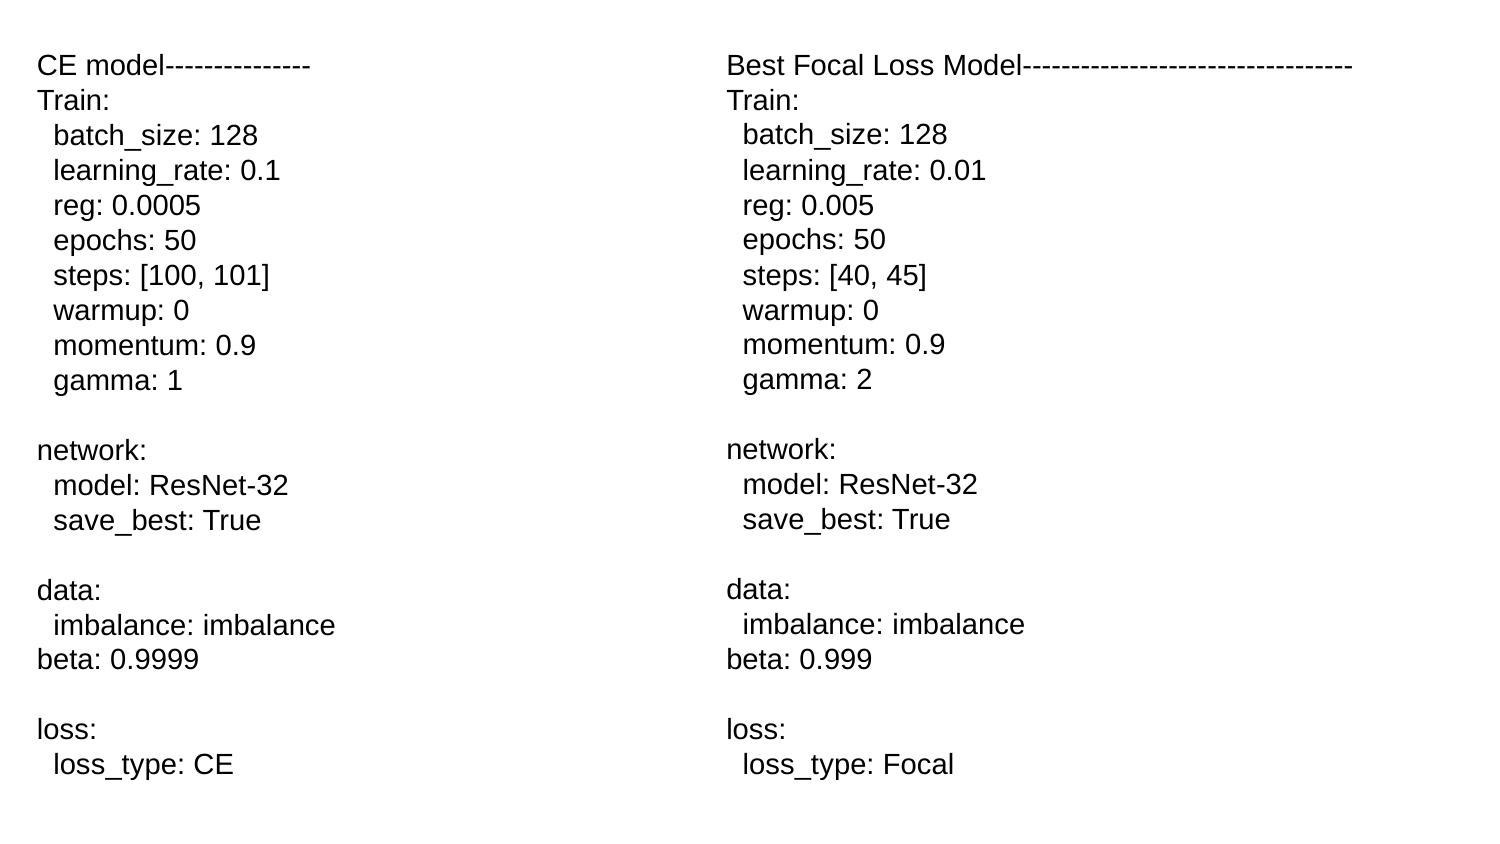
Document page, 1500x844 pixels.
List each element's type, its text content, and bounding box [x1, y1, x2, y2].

text_box CE model--------------- Train: batch_size: 128 learning_rate: 0.1 reg: 0.0005 epochs: 50 steps: [100, 101] warmup: 0 momentum: 0.9 gamma: 1 network: model: ResNet-32 save_best: True data: imbalance: imbalance beta: 0.9999 loss: loss_type: CE [22, 39, 711, 788]
text_box Best Focal Loss Model---------------------------------- Train: batch_size: 128 learning_rate: 0.01 reg: 0.005 epochs: 50 steps: [40, 45] warmup: 0 momentum: 0.9 gamma: 2 network: model: ResNet-32 save_best: True data: imbalance: imbalance beta: 0.999 loss: loss_type: Focal [711, 3, 1408, 788]
